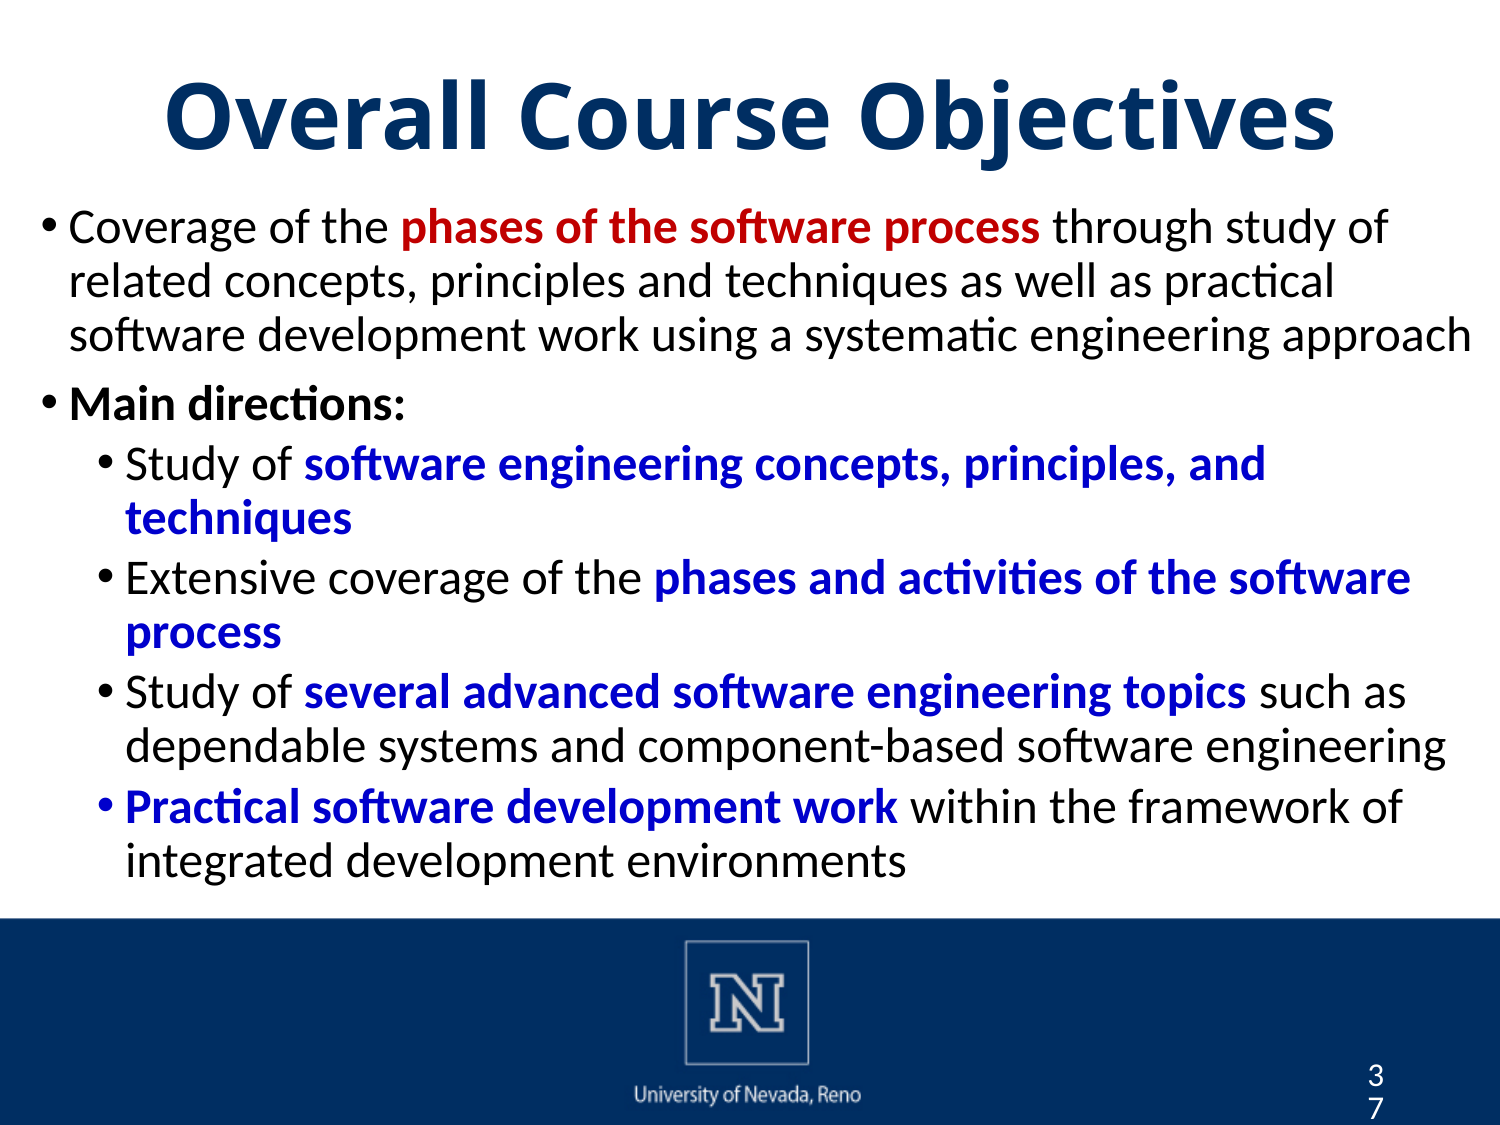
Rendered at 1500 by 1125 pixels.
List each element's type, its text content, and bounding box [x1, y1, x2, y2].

list Coverage of the phases of the software process through study of related concepts, principles and techniques as well as practical software development work using a systematic engineering approach Main directions: Study of software engineering concepts, principles, and techniques Extensive coverage of the phases and activities of the software process Study of several advanced software engineering topics such as dependable systems and component-based software engineering Practical software development work within the framework of integrated development environments [32, 192, 1500, 857]
slide_number 37 [1359, 1054, 1398, 1092]
title Overall Course Objectives [102, 23, 1398, 192]
picture [0, 10, 1500, 1125]
